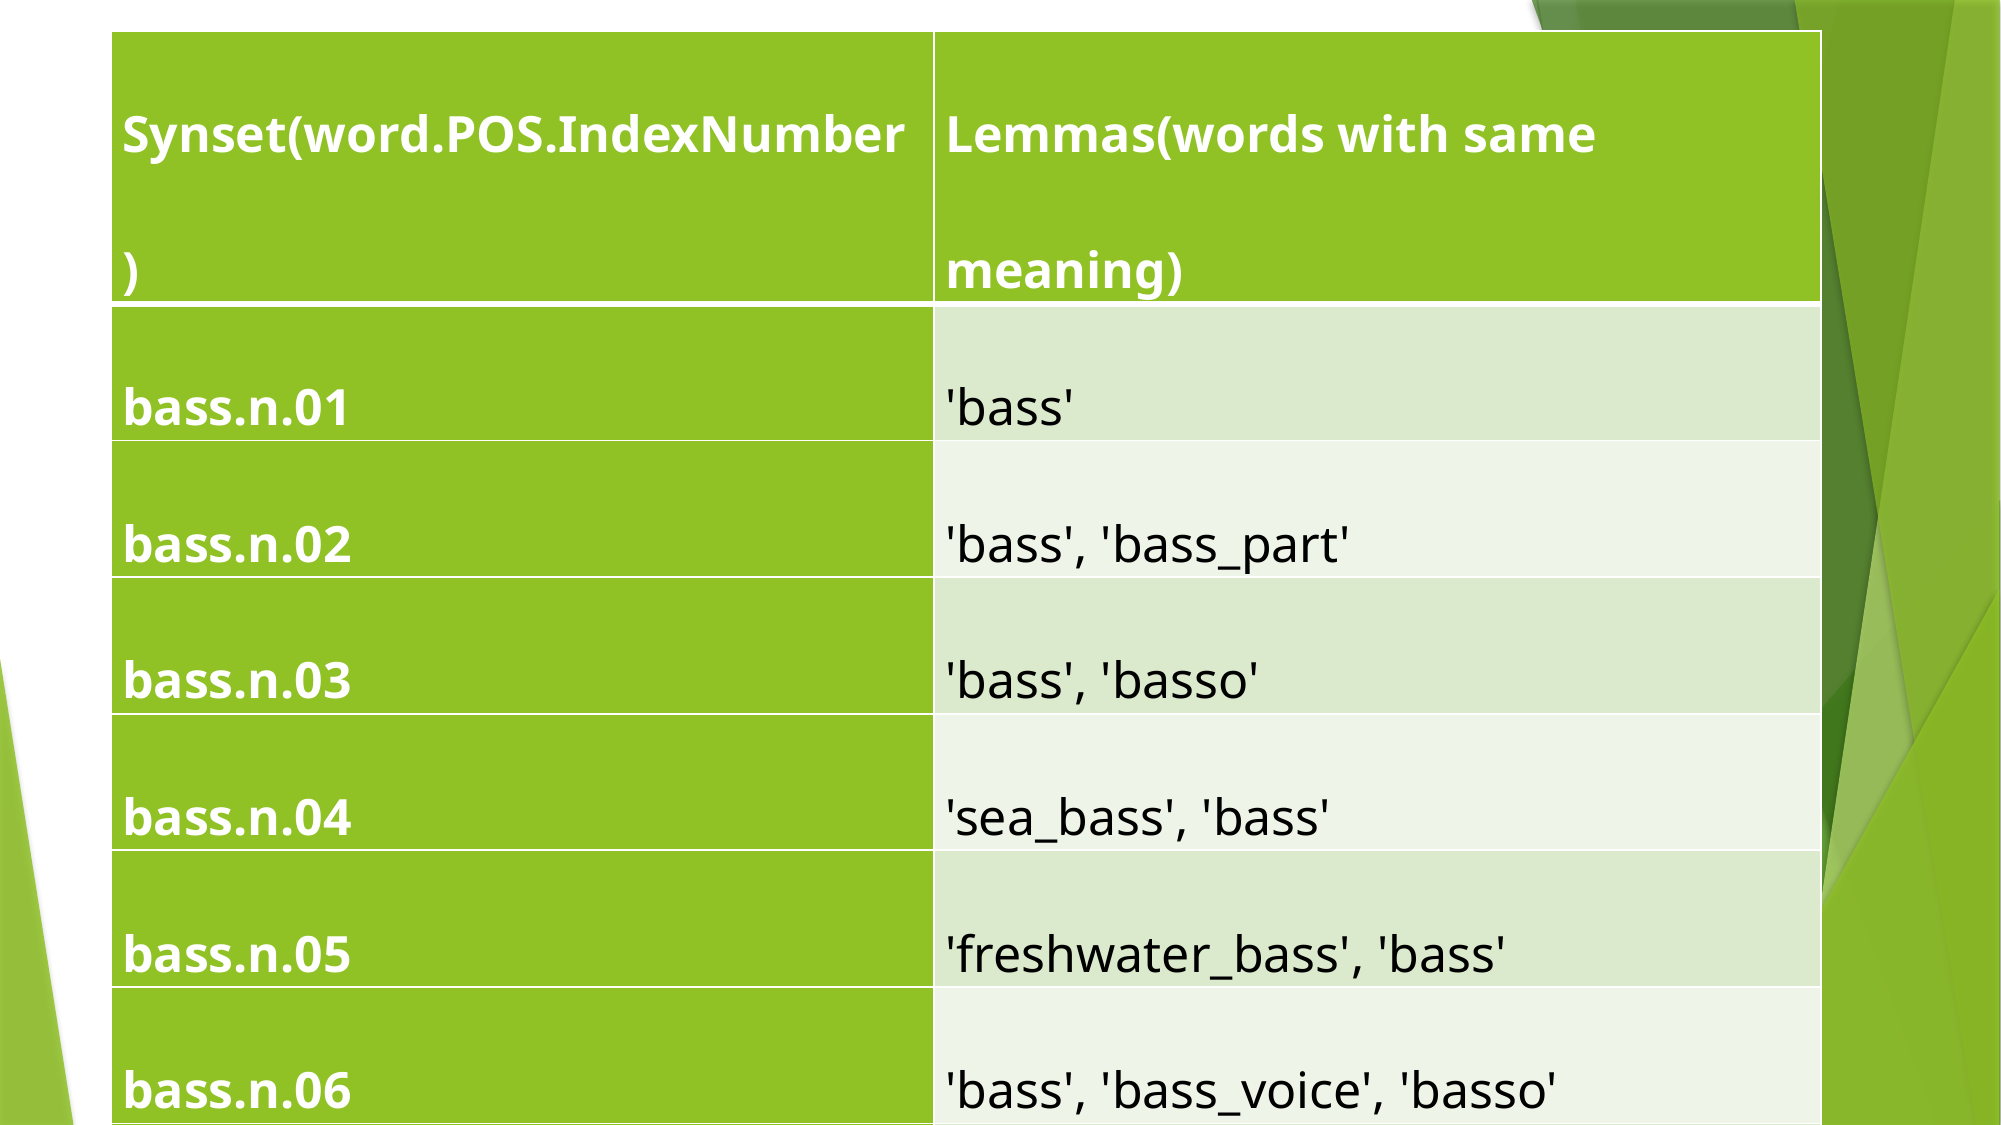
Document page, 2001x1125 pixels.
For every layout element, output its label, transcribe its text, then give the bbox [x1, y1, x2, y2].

table_header Synset(word.POS.IndexNumber) [112, 32, 933, 301]
table_cell bass.n.04 [112, 715, 933, 849]
table_cell bass.n.01 [112, 307, 933, 440]
table_header Lemmas(words with same meaning) [935, 32, 1820, 301]
table_cell 'sea_bass', 'bass' [935, 715, 1820, 849]
table_cell 'bass' [935, 307, 1820, 440]
table_cell bass.n.02 [112, 441, 933, 576]
table_cell 'freshwater_bass', 'bass' [935, 851, 1820, 986]
table_cell bass.n.05 [112, 851, 933, 986]
table_cell bass.n.03 [112, 578, 933, 713]
table_cell 'bass', 'basso' [935, 578, 1820, 713]
table_cell bass.n.06 [112, 988, 933, 1123]
table_cell 'bass', 'bass_part' [935, 441, 1820, 576]
table_cell 'bass', 'bass_voice', 'basso' [935, 988, 1820, 1123]
